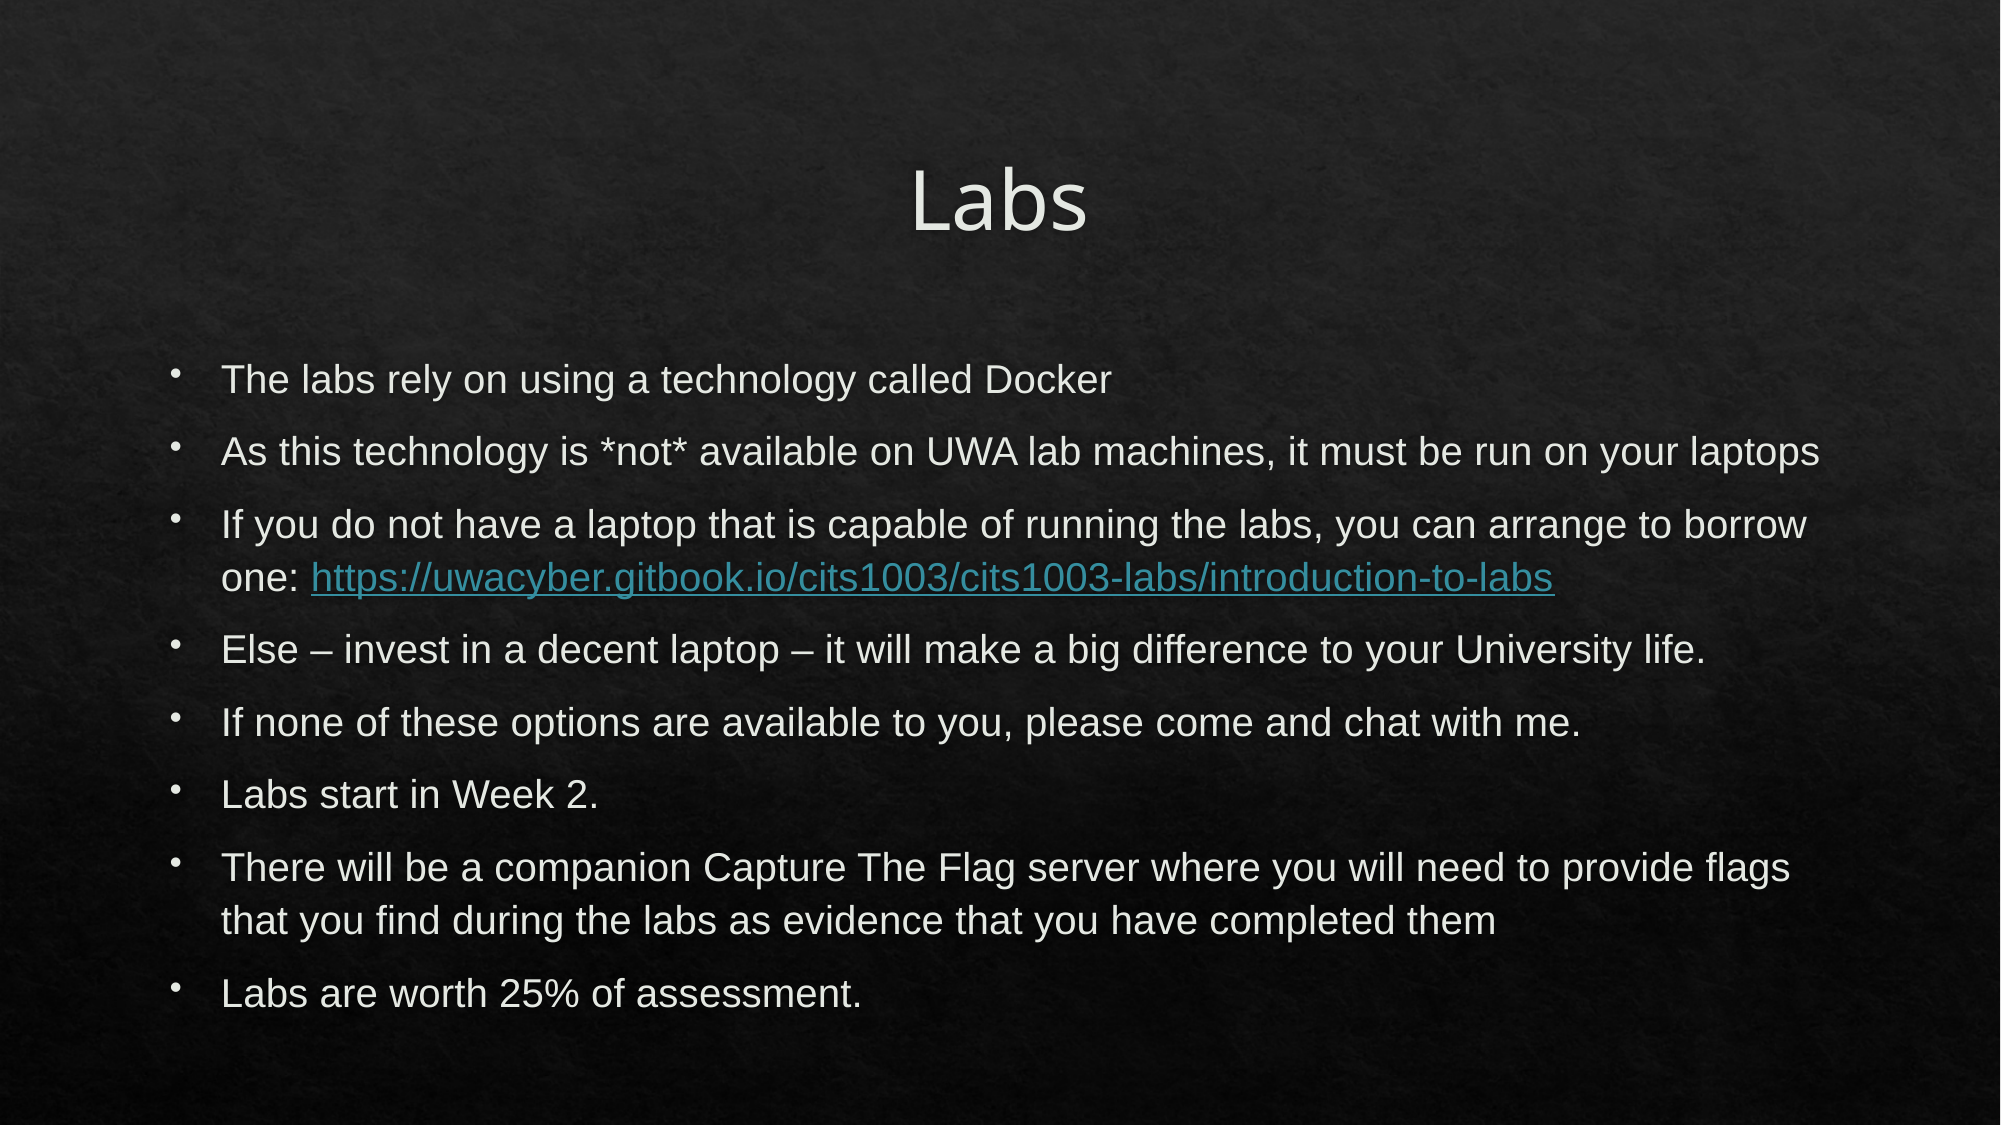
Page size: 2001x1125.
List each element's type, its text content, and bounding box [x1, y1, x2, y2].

list The labs rely on using a technology called Docker As this technology is *not* available on UWA lab machines, it must be run on your laptops If you do not have a laptop that is capable of running the labs, you can arrange to borrow one: https://uwacyber.gitbook.io/cits1003/cits1003-labs/introduction-to-labs Else – invest in a decent laptop – it will make a big difference to your University life. If none of these options are available to you, please come and chat with me. Labs start in Week 2. There will be a companion Capture The Flag server where you will need to provide flags that you find during the labs as evidence that you have completed them Labs are worth 25% of assessment. [149, 340, 1849, 1082]
title Labs [149, 99, 1849, 307]
